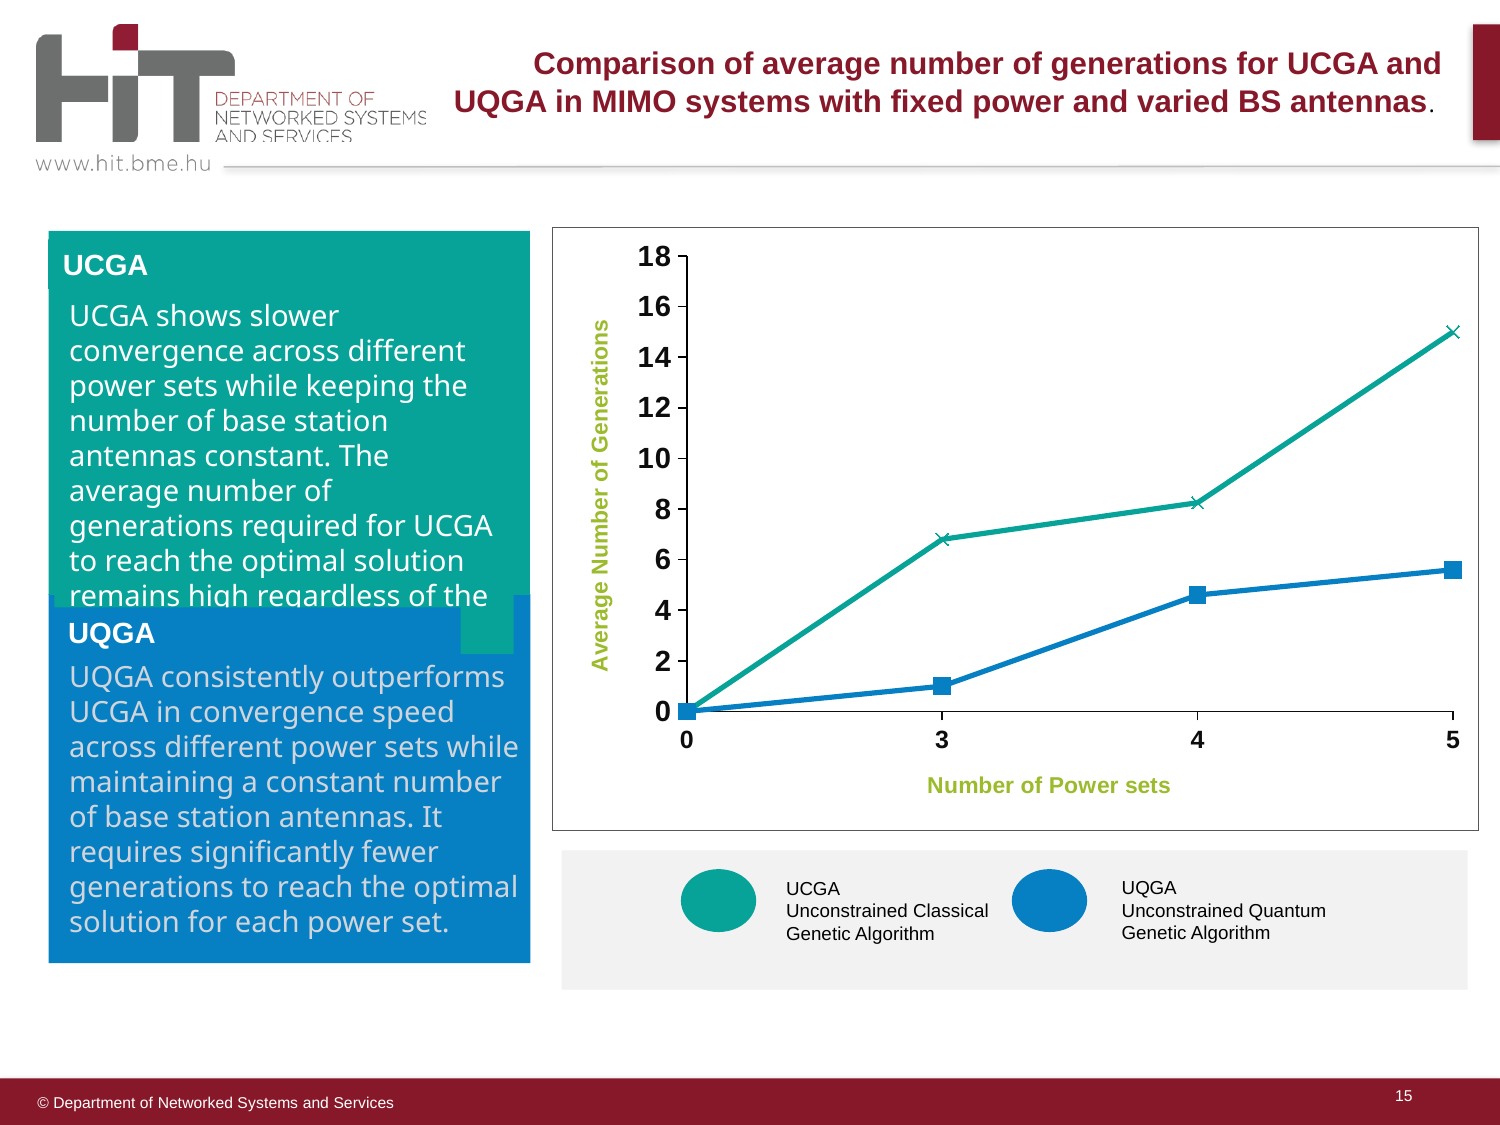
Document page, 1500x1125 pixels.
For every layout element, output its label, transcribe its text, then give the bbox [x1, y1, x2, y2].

text_box [1009, 867, 1090, 935]
text_box UCGA Unconstrained Classical Genetic Algorithm [771, 869, 1017, 952]
text_box [678, 867, 759, 935]
title Comparison of average number of generations for UCGA and UQGA in MIMO systems with fixed power and varied BS antennas. [431, 36, 1459, 176]
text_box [47, 241, 514, 588]
text_box UQGA Unconstrained Quantum Genetic Algorithm [1106, 868, 1353, 952]
text_box [46, 597, 532, 965]
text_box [52, 606, 538, 950]
chart [551, 227, 1479, 831]
text_box [46, 229, 532, 597]
text_box [560, 848, 1470, 992]
